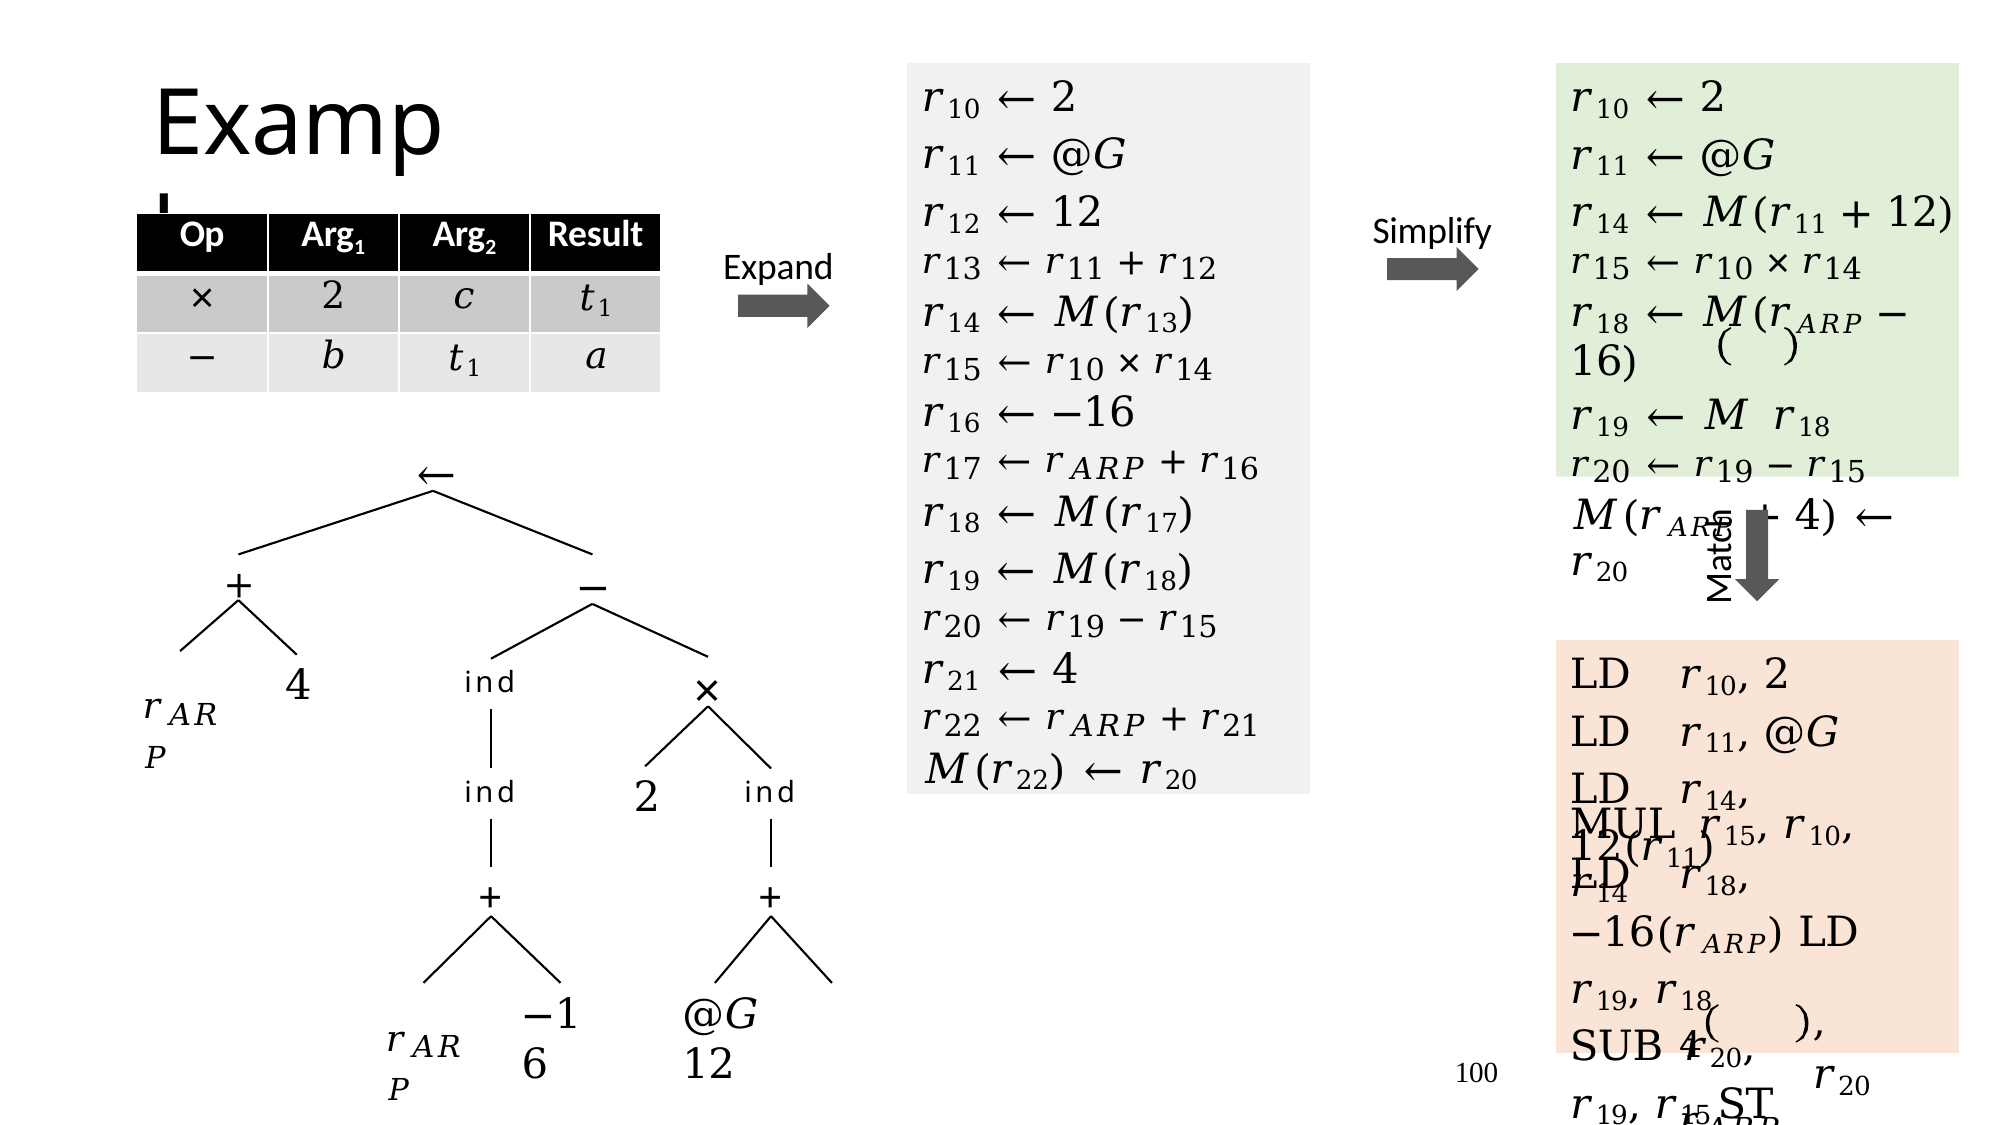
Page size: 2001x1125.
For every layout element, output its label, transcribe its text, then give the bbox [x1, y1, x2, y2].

text_box 2 [631, 768, 659, 821]
text_box + [756, 868, 786, 921]
text_box 𝑟10 ← 2 𝑟11 ← @𝐺 𝑟14 ← 𝑀(𝑟11 + 12) 𝑟15 ← 𝑟10 × 𝑟14 𝑟18 ← 𝑀(𝑟𝐴𝑅𝑃 − 16) 𝑟19 ← 𝑀 𝑟18 𝑟20 ← 𝑟19 − 𝑟15 𝑀(𝑟𝐴𝑅𝑃 + 4) ← 𝑟20 [1554, 482, 1960, 587]
table_header Arg1 [269, 214, 398, 271]
table_cell 𝑏 [269, 334, 398, 392]
table_cell 2 [269, 276, 398, 332]
table_header Op [137, 214, 267, 271]
title Example [150, 60, 465, 213]
text_box ind [462, 661, 520, 699]
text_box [1552, 636, 1962, 1056]
text_box 𝑟𝐴𝑅𝑃 [136, 661, 222, 775]
text_box ind [462, 770, 520, 808]
text_box × [691, 658, 726, 711]
text_box ← [413, 443, 453, 496]
text_box @𝐺 12 [680, 984, 857, 1087]
table_header Result [531, 214, 660, 271]
table_cell 𝑡1 [531, 276, 660, 332]
text_box [1387, 251, 1479, 292]
text_box 𝑟10 ← 2 𝑟11 ← @𝐺 𝑟12 ← 12 𝑟13 ← 𝑟11 + 𝑟12 𝑟14 ← 𝑀(𝑟13) 𝑟15 ← 𝑟10 × 𝑟14 𝑟16 ← −16 𝑟17 ← 𝑟𝐴𝑅𝑃 + 𝑟16 𝑟18 ← 𝑀(𝑟17) 𝑟19 ← 𝑀(𝑟18) 𝑟20 ← 𝑟19 − 𝑟15 𝑟21 ← 4 𝑟22 ← 𝑟𝐴𝑅𝑃 + 𝑟21 𝑀(𝑟22) ← 𝑟20 [906, 61, 1312, 796]
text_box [1565, 1056, 1938, 1125]
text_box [721, 240, 837, 328]
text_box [1554, 61, 1960, 477]
text_box ind [742, 770, 800, 808]
text_box 4 [283, 656, 311, 709]
table_cell − [137, 334, 267, 392]
text_box −16 [519, 984, 602, 1087]
text_box + [476, 868, 506, 921]
table_cell 𝑐 [400, 276, 529, 332]
text_box + [222, 556, 255, 604]
table_cell × [137, 276, 267, 332]
text_box − [574, 556, 610, 609]
text_box Simplify [1370, 203, 1497, 251]
table_cell 𝑡1 [400, 334, 529, 392]
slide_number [1440, 1046, 1900, 1103]
table_header Arg2 [400, 214, 529, 271]
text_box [1700, 505, 1780, 607]
text_box 𝑟𝐴𝑅𝑃 [379, 993, 465, 1107]
table_cell 𝑎 [531, 334, 660, 392]
